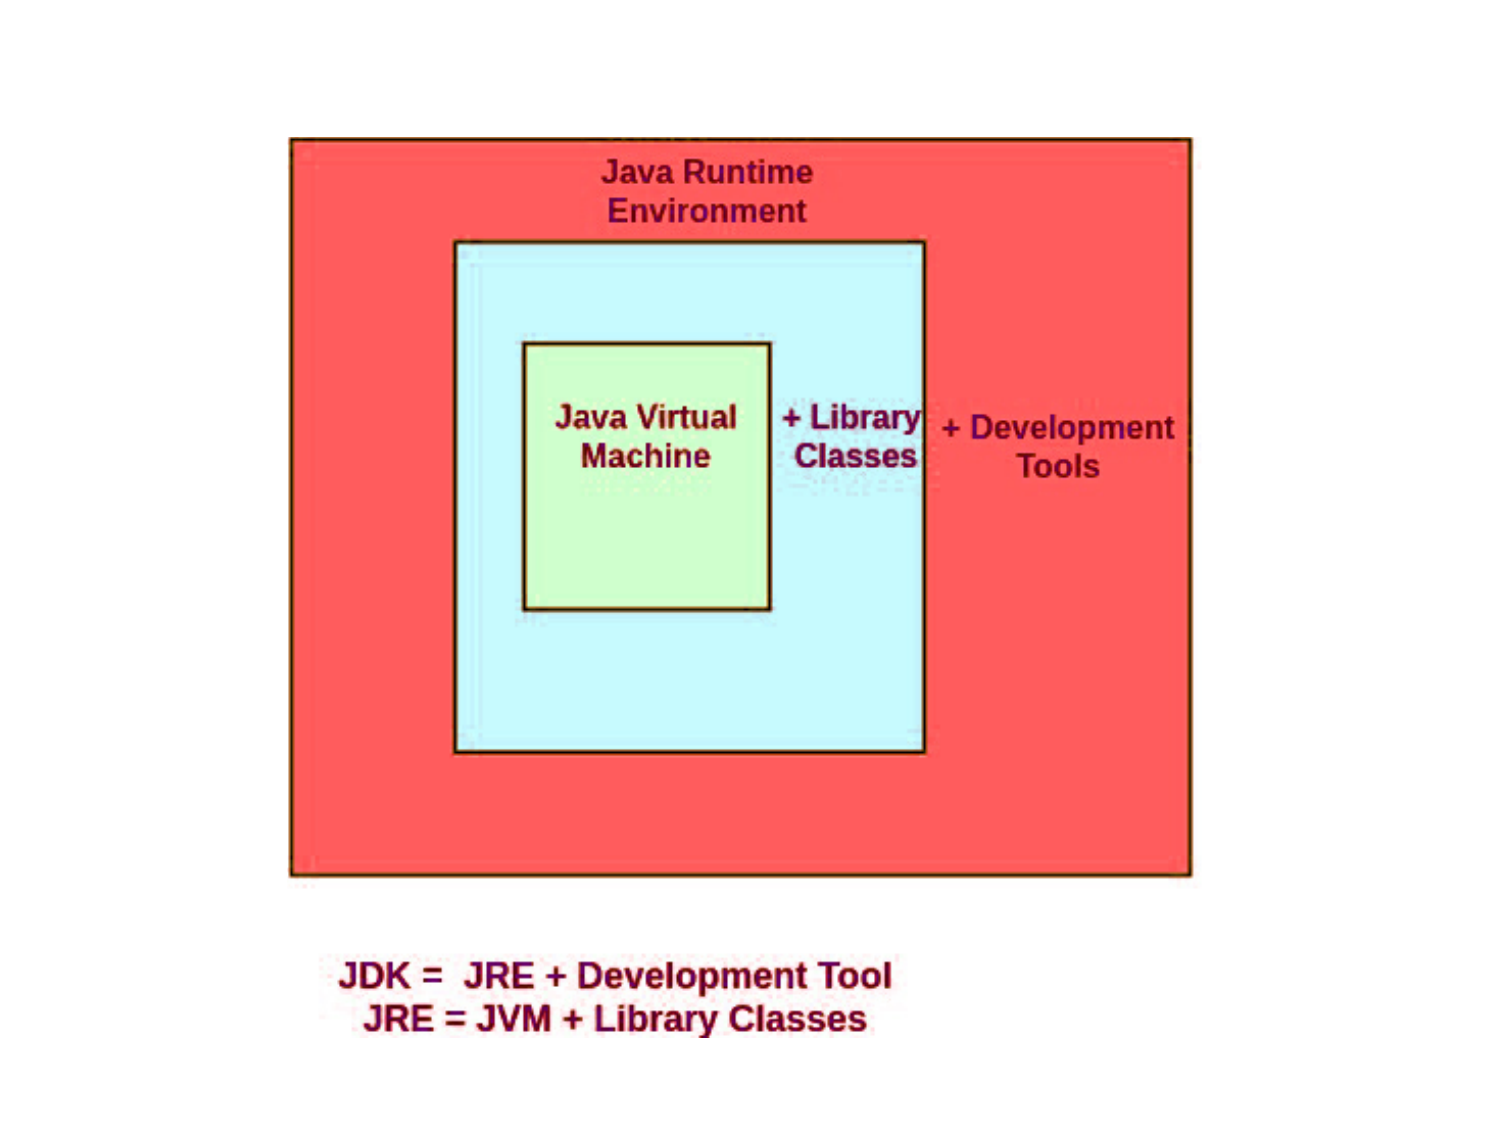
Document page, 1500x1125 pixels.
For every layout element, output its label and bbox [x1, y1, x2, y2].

picture [287, 137, 1213, 1038]
